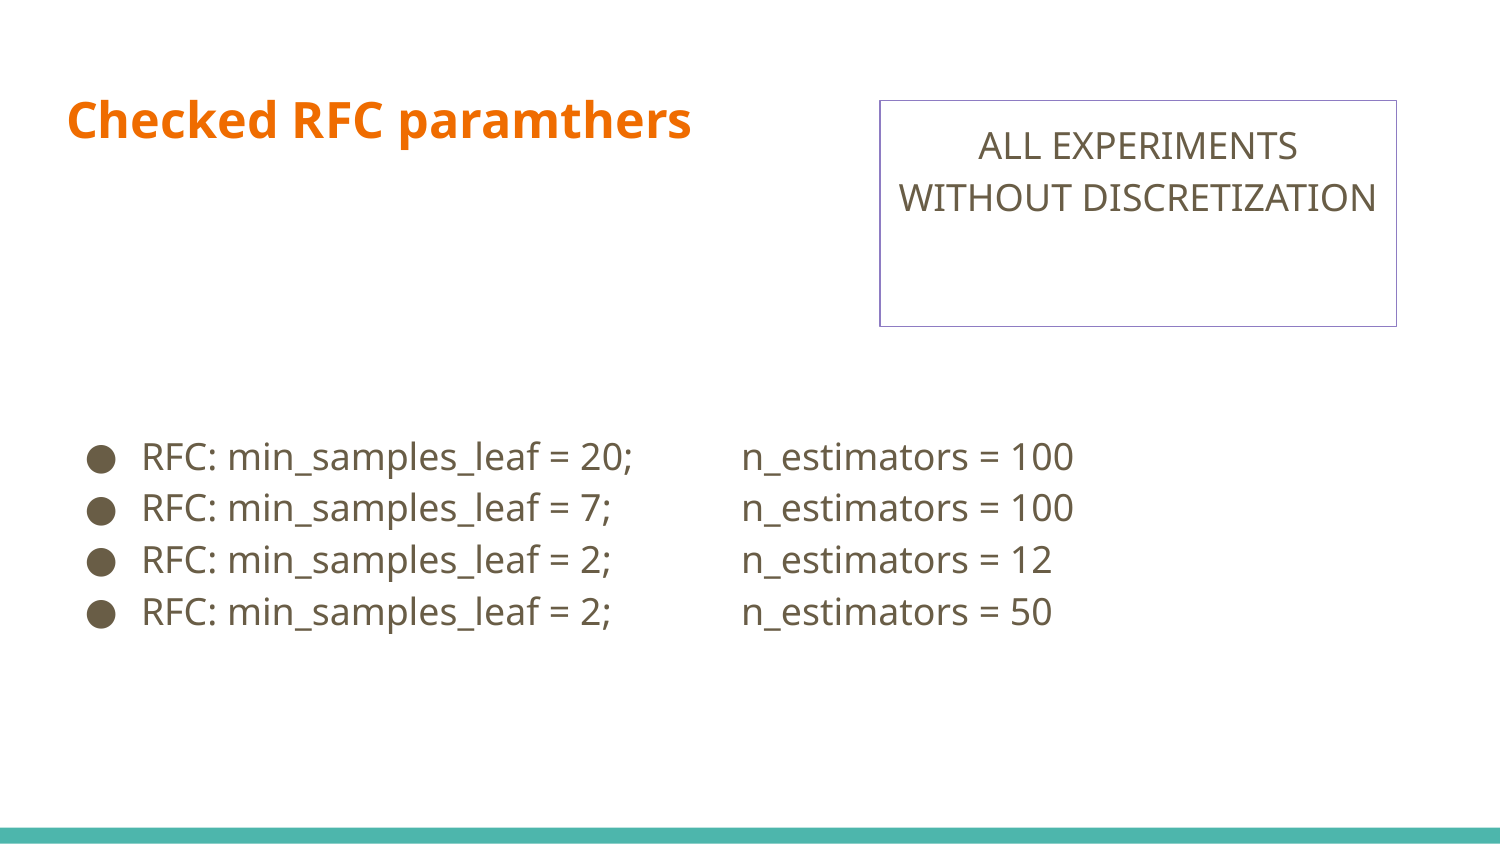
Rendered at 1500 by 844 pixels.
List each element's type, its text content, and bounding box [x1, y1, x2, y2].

title Checked RFC paramthers [51, 72, 738, 165]
list ALL EXPERIMENTS WITHOUT DISCRETIZATION [880, 100, 1397, 327]
list RFC: min_samples_leaf = 20; n_estimators = 100 RFC: min_samples_leaf = 7; n_estimators = 100 RFC: min_samples_leaf = 2; n_estimators = 12 RFC: min_samples_leaf = 2; n_estimators = 50 [51, 410, 1449, 665]
